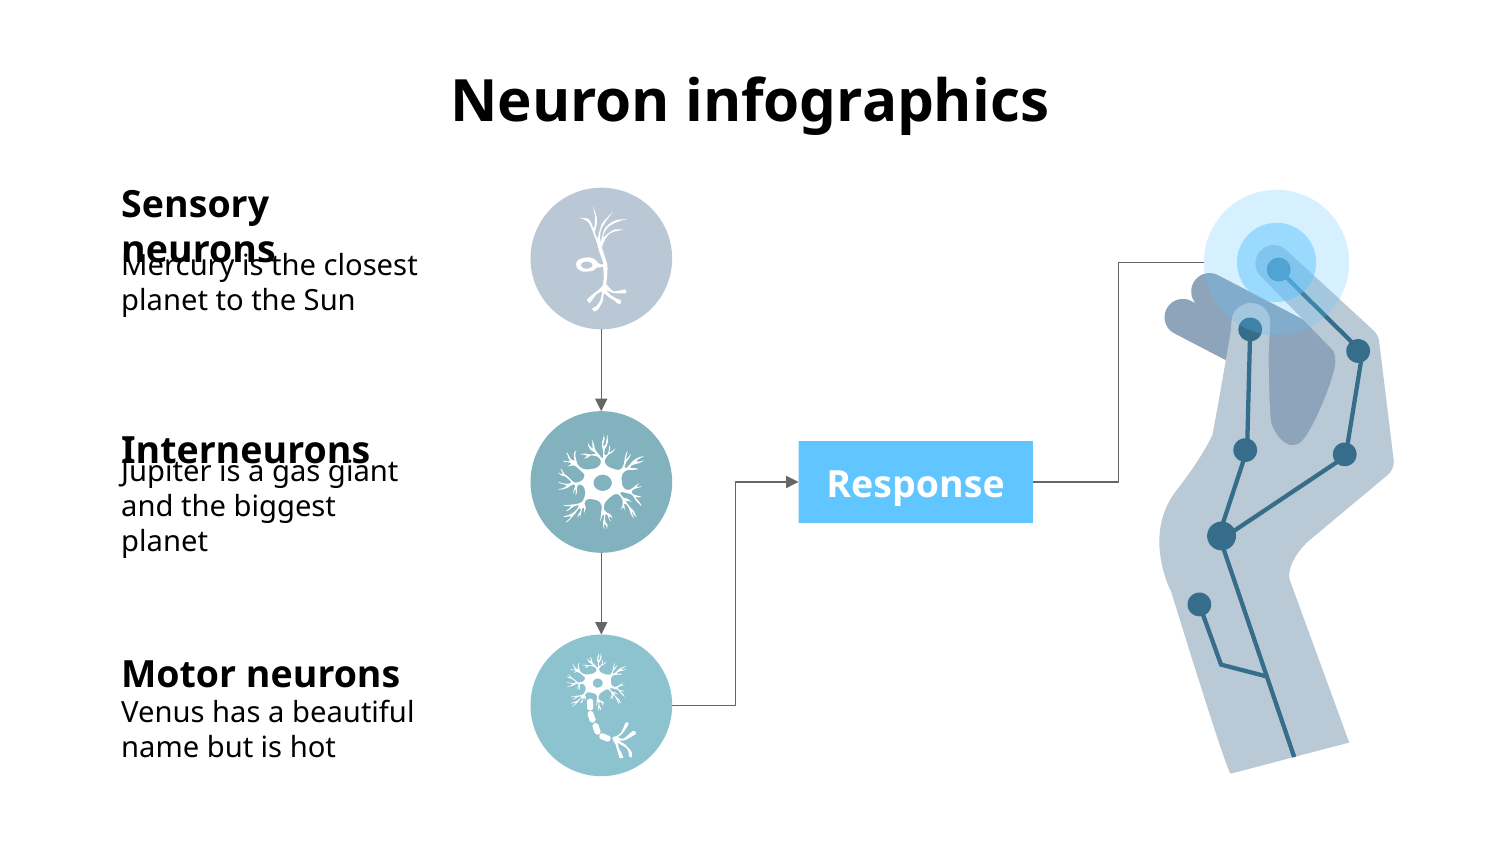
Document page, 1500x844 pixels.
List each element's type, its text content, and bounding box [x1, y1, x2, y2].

text_box [530, 187, 673, 330]
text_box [671, 481, 799, 706]
text_box [530, 411, 673, 553]
text_box Response [798, 441, 1033, 523]
text_box [576, 205, 627, 312]
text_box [1032, 262, 1205, 483]
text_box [105, 649, 445, 762]
text_box [530, 634, 672, 777]
title Neuron infographics [75, 67, 1425, 129]
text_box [105, 202, 445, 315]
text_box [566, 652, 636, 759]
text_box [105, 425, 445, 539]
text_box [1159, 244, 1394, 774]
text_box [558, 434, 645, 530]
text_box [1203, 189, 1350, 336]
